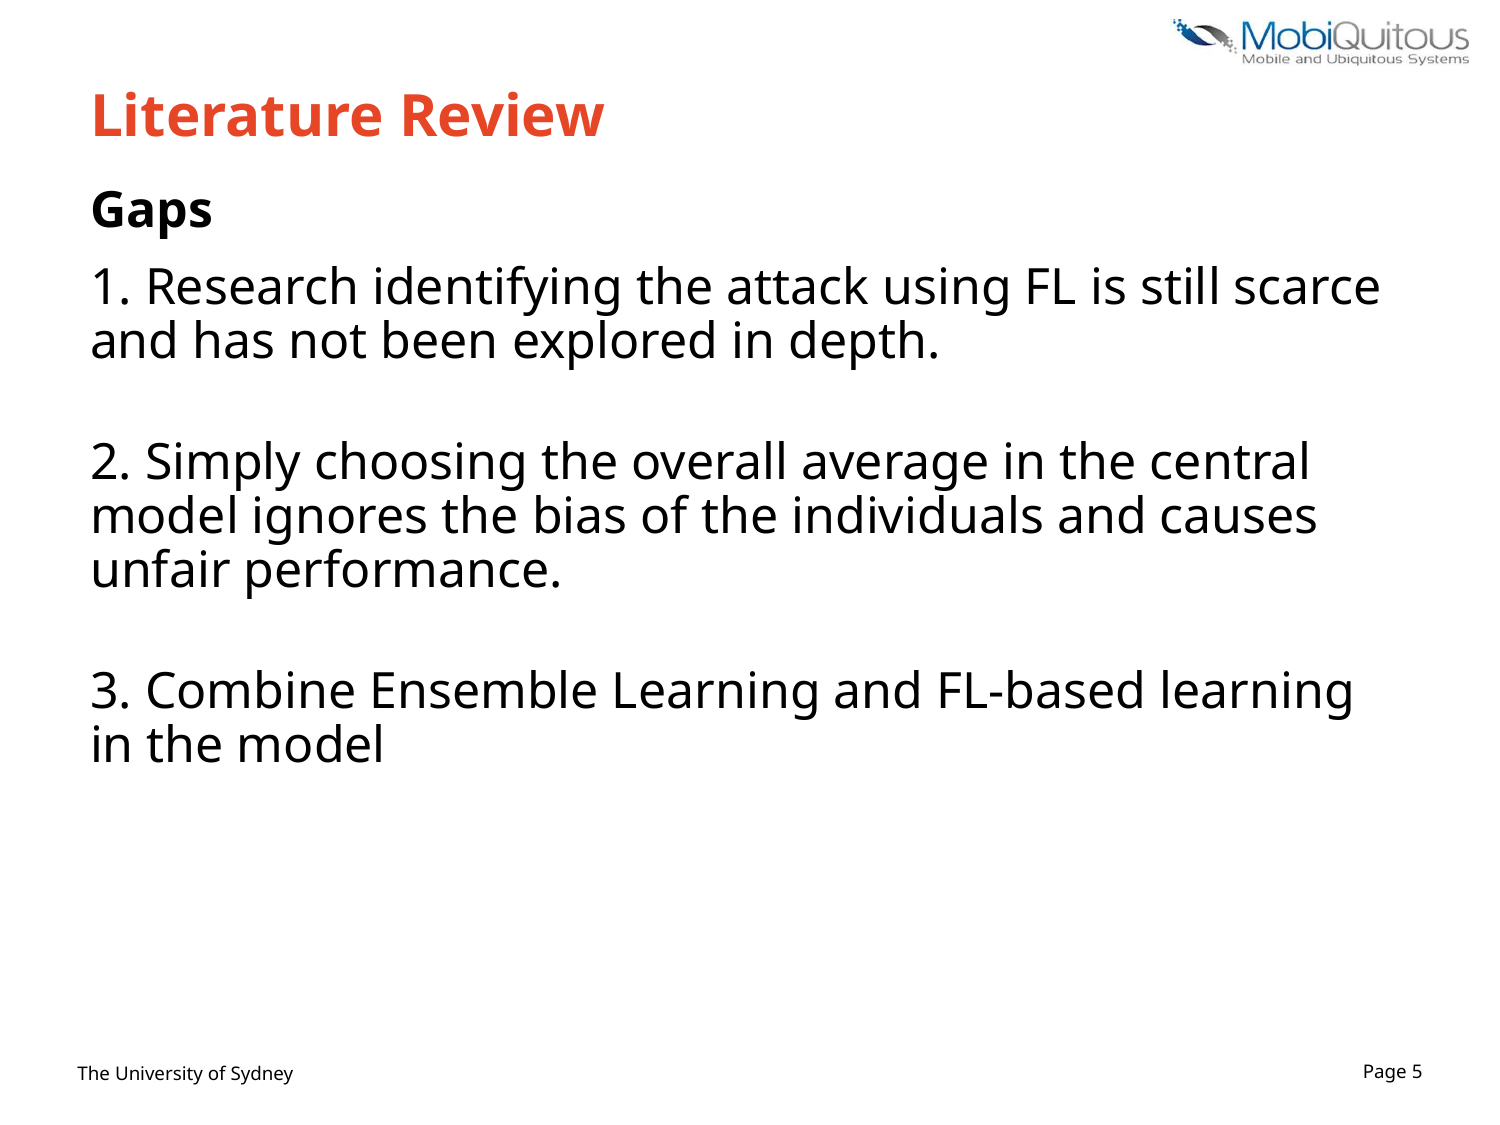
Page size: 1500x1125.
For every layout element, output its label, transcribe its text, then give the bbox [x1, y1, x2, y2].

list Gaps 1. Research identifying the attack using FL is still scarce and has not been explored in depth. 2. Simply choosing the overall average in the central model ignores the bias of the individuals and causes unfair performance. 3. Combine Ensemble Learning and FL-based learning in the model [75, 176, 1425, 959]
title Literature Review [75, 19, 1425, 176]
picture [1170, 18, 1470, 66]
